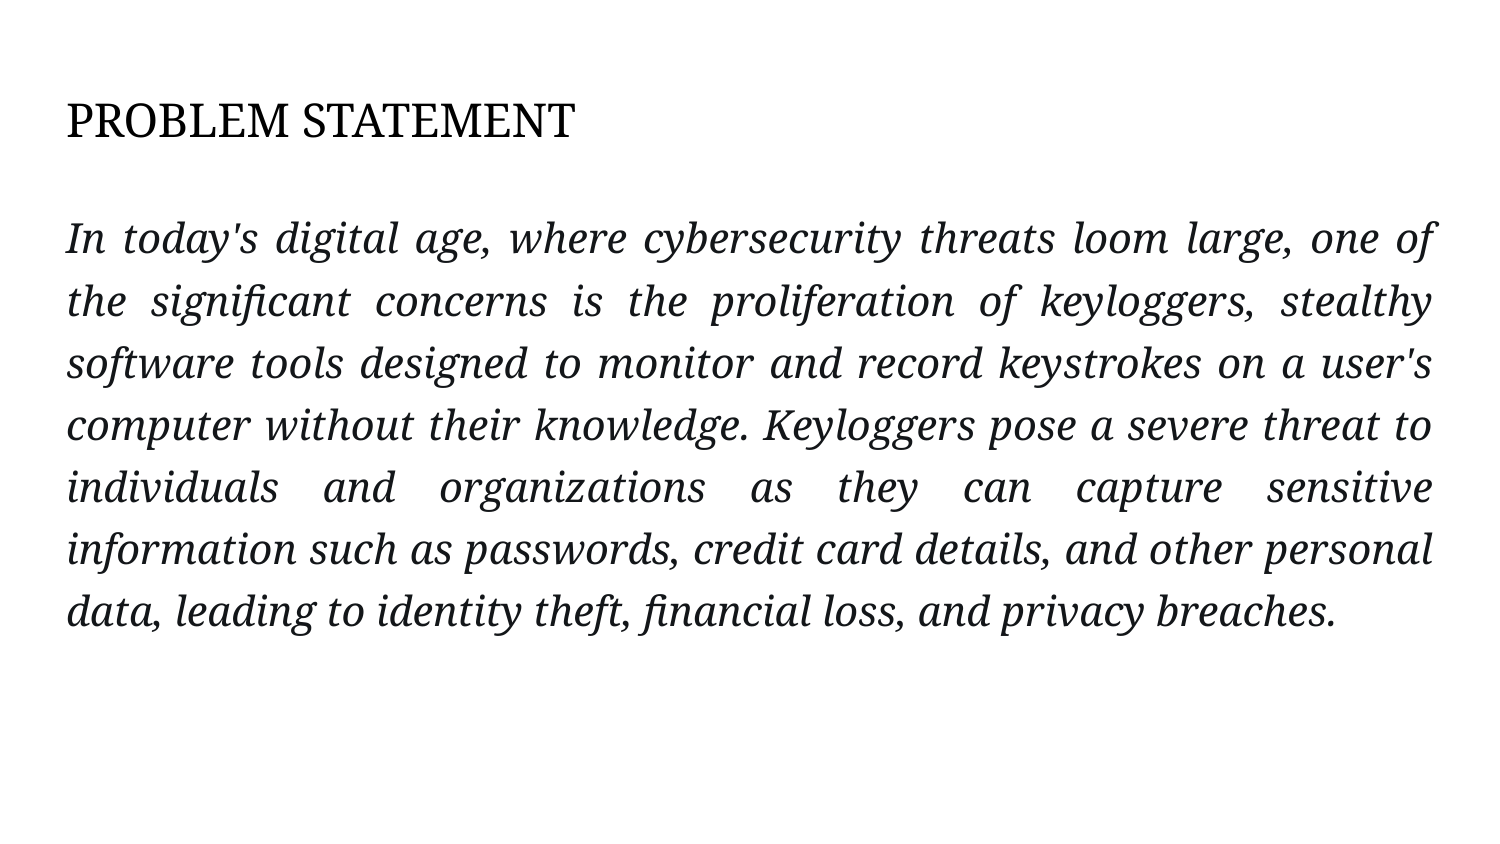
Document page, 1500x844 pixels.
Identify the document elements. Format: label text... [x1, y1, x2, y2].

title PROBLEM STATEMENT [51, 72, 1449, 167]
list In today's digital age, where cybersecurity threats loom large, one of the significant concerns is the proliferation of keyloggers, stealthy software tools designed to monitor and record keystrokes on a user's computer without their knowledge. Keyloggers pose a severe threat to individuals and organizations as they can capture sensitive information such as passwords, credit card details, and other personal data, leading to identity theft, financial loss, and privacy breaches. [51, 189, 1449, 750]
